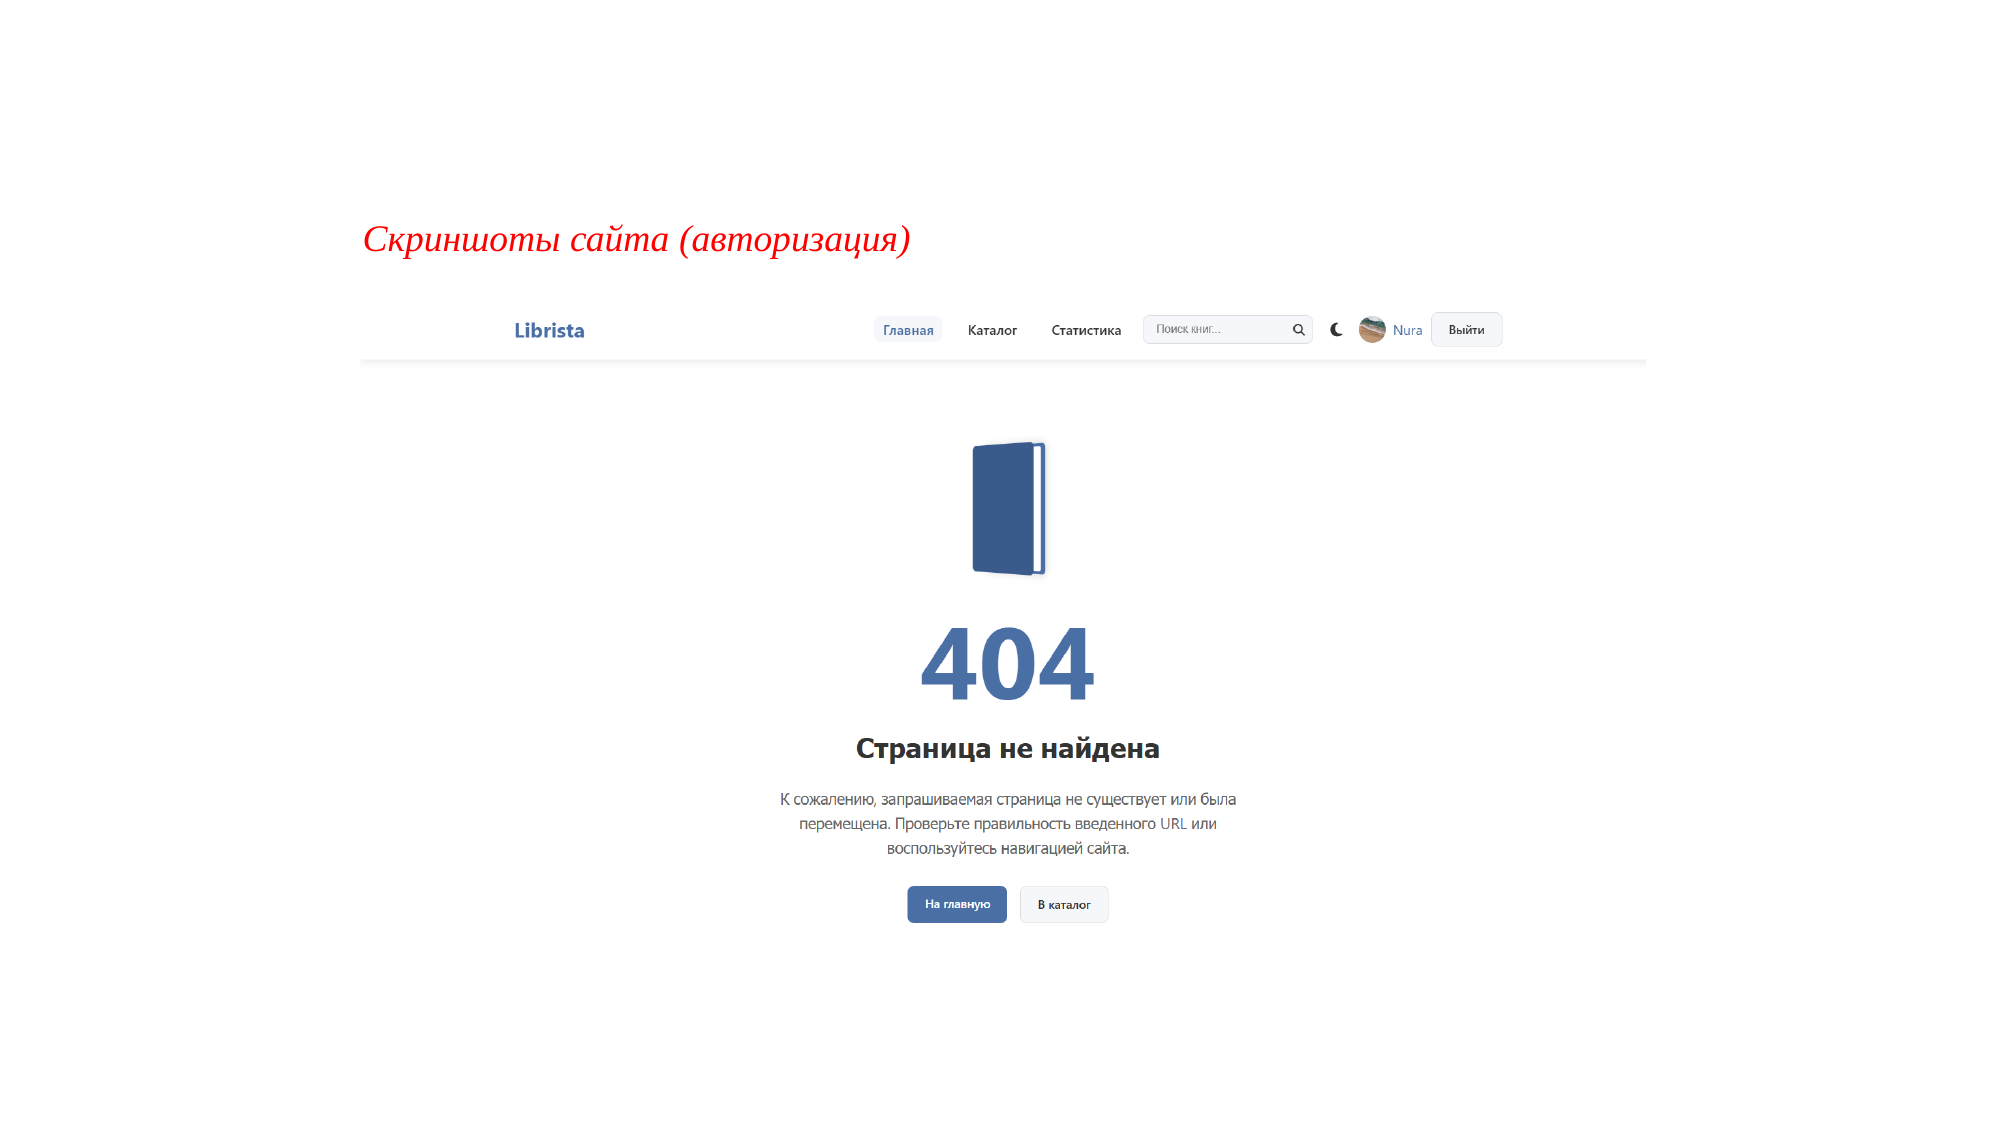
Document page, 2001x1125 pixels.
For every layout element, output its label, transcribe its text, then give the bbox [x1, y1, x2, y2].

text_box Скриншоты сайта (авторизация) [360, 211, 1402, 259]
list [360, 299, 1647, 999]
